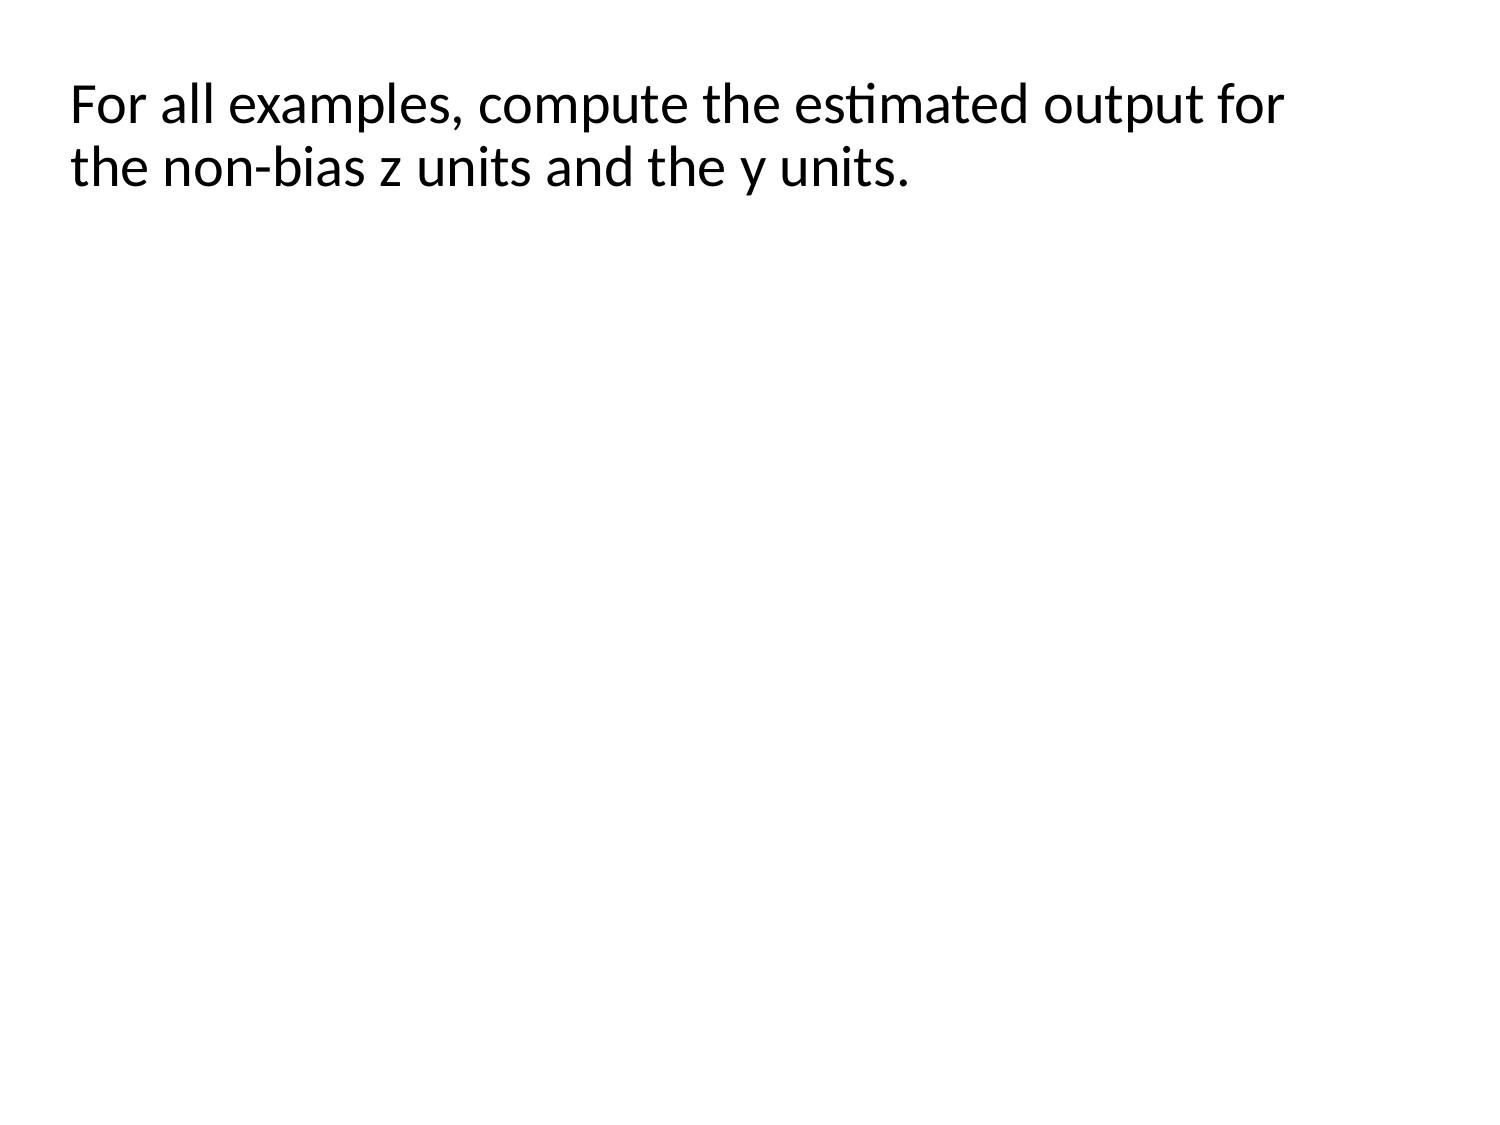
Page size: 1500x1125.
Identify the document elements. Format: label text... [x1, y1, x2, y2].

list For all examples, compute the estimated output for the non-bias z units and the y units. [55, 65, 1350, 218]
